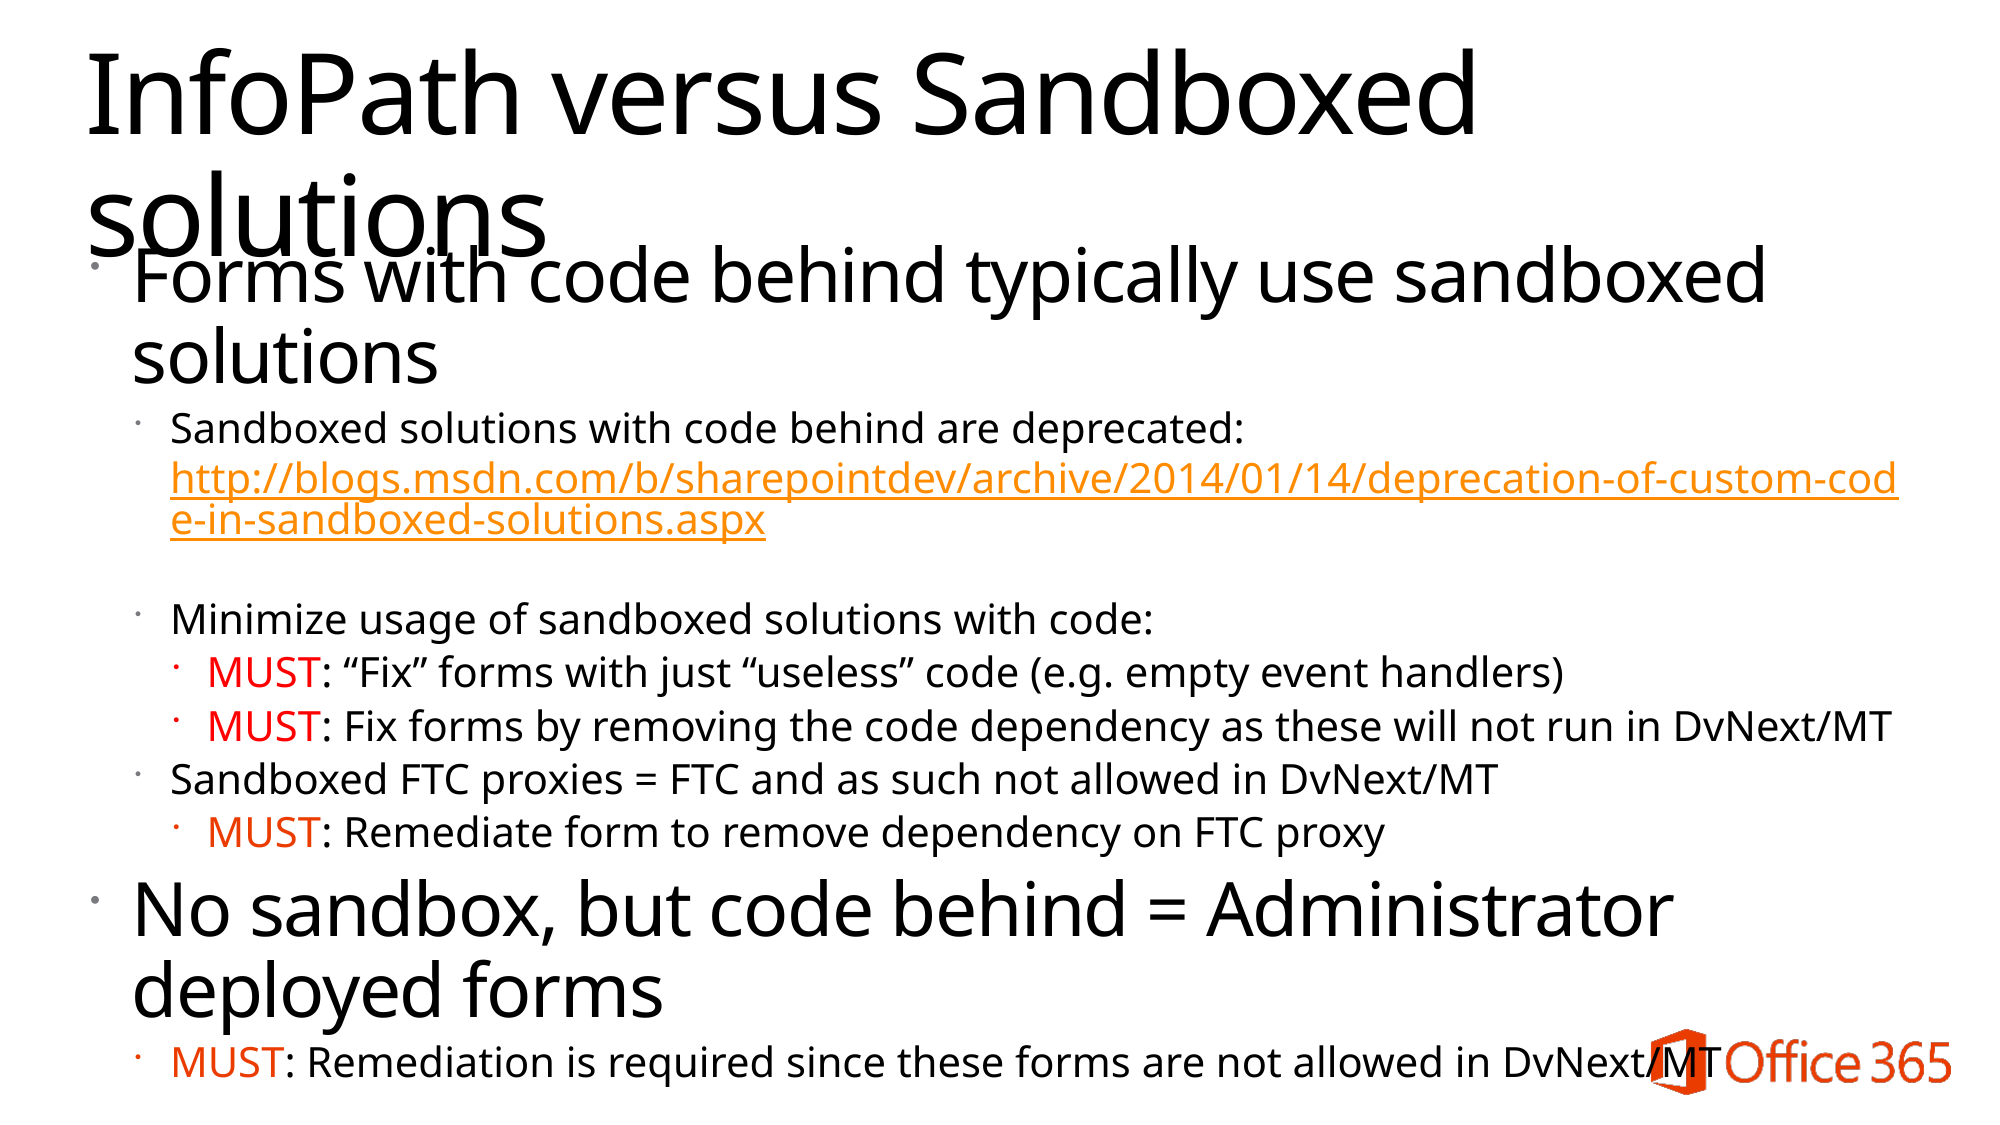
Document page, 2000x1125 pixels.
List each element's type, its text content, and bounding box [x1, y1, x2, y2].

list Forms with code behind typically use sandboxed solutions Sandboxed solutions with code behind are deprecated: http://blogs.msdn.com/b/sharepointdev/archive/2014/01/14/deprecation-of-custom-code-in-sandboxed-solutions.aspx Minimize usage of sandboxed solutions with code: MUST: “Fix” forms with just “useless” code (e.g. empty event handlers) MUST: Fix forms by removing the code dependency as these will not run in DvNext/MT Sandboxed FTC proxies = FTC and as such not allowed in DvNext/MT MUST: Remediate form to remove dependency on FTC proxy No sandbox, but code behind = Administrator deployed forms MUST: Remediation is required since these forms are not allowed in DvNext/MT [85, 237, 1914, 573]
picture [1622, 1000, 1978, 1124]
title InfoPath versus Sandboxed solutions [85, 37, 1914, 161]
